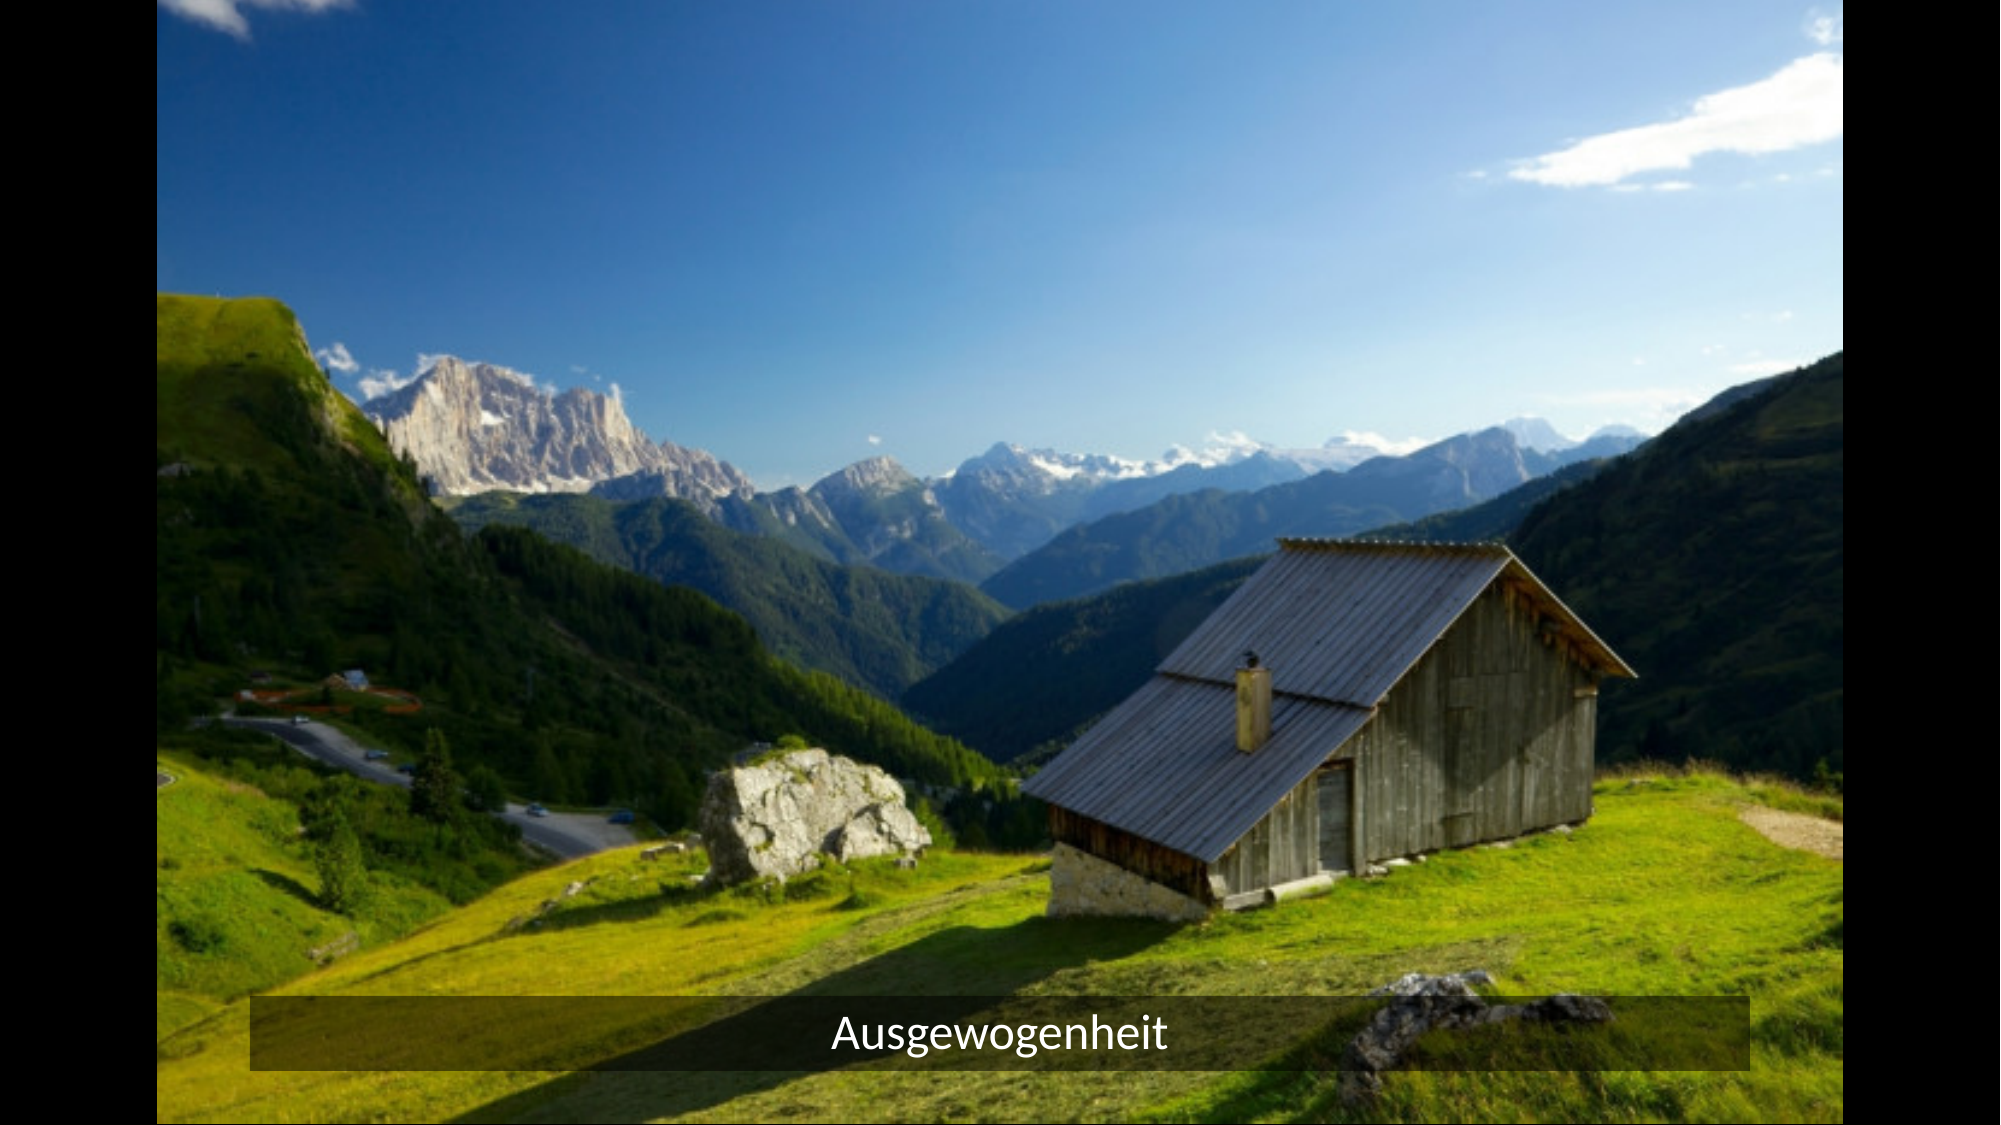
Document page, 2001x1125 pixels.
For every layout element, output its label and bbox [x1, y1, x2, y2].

picture [156, 0, 1843, 1124]
